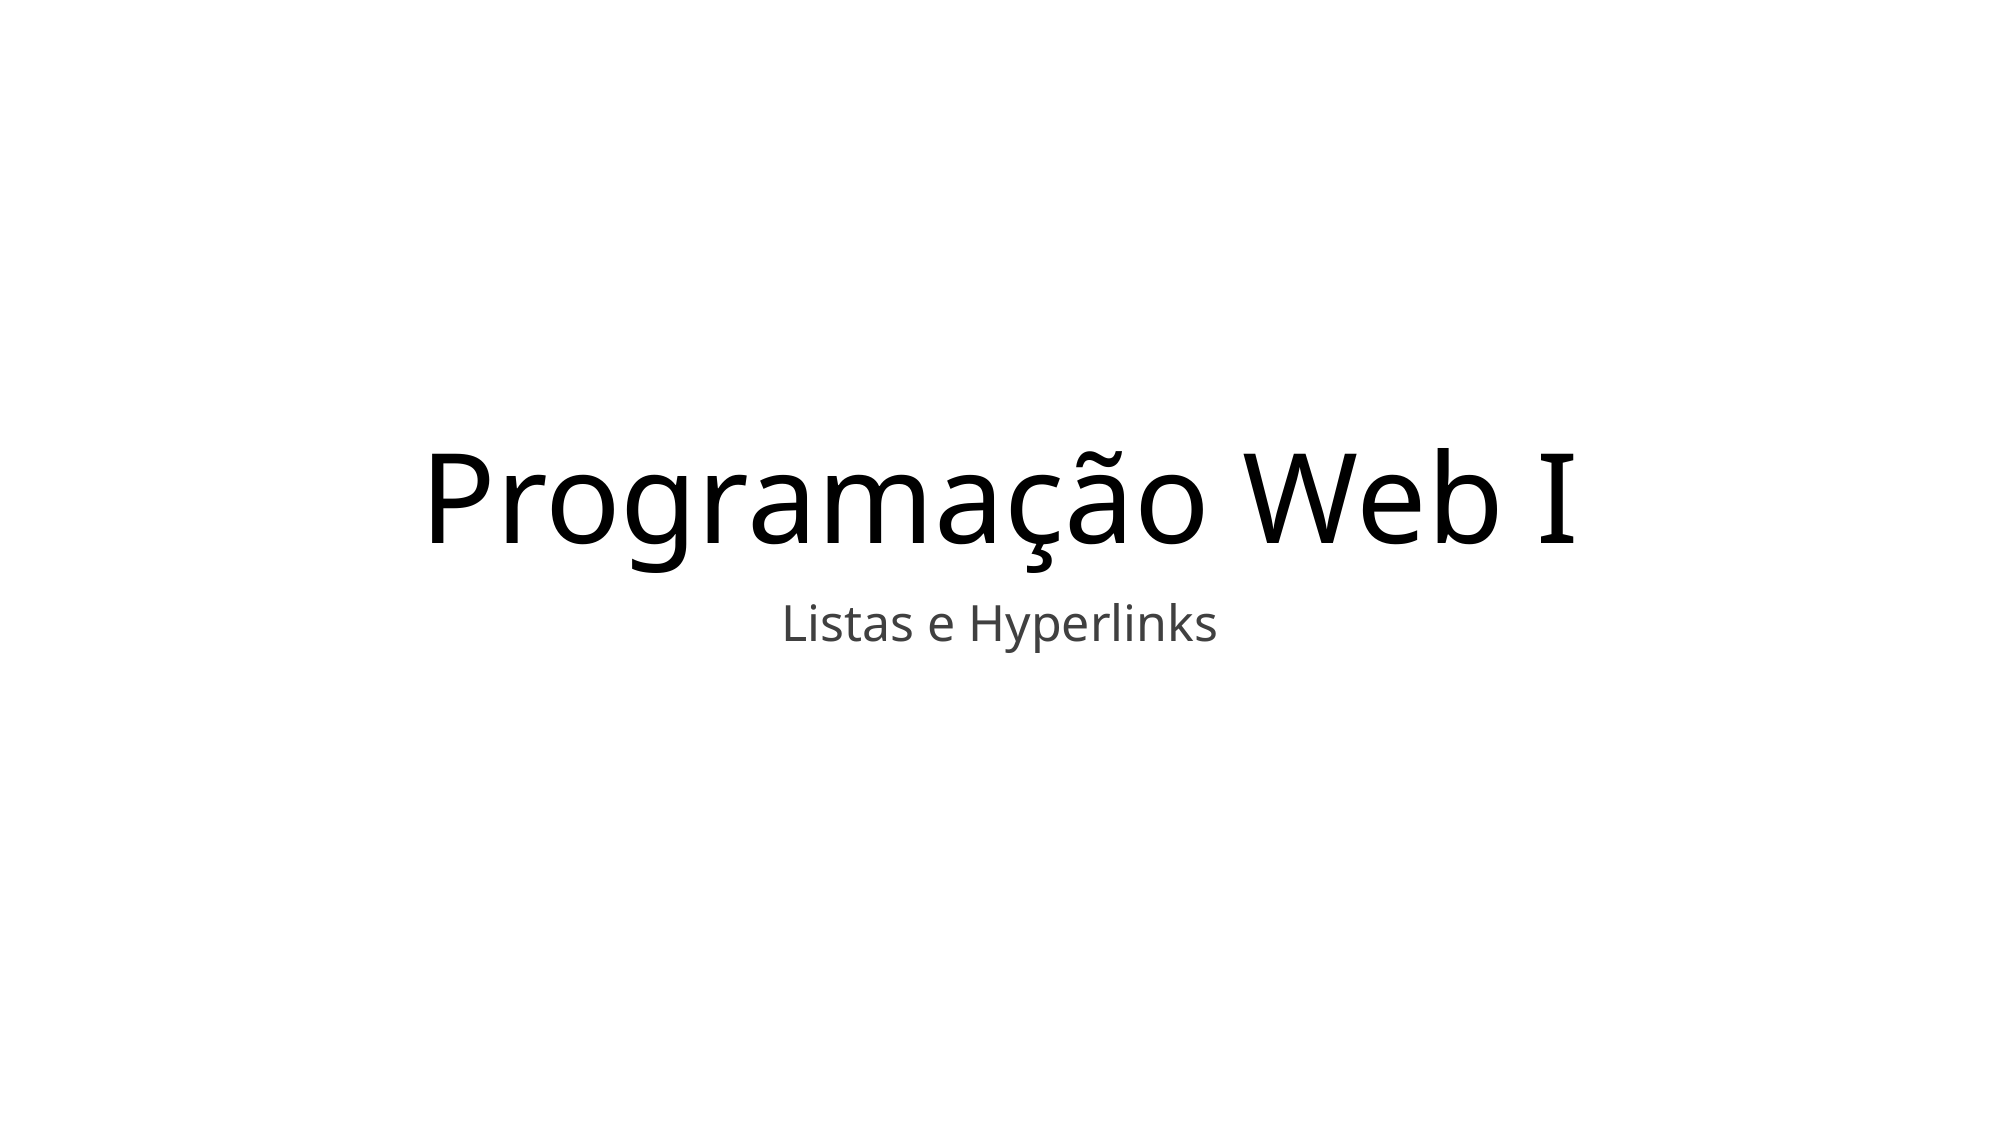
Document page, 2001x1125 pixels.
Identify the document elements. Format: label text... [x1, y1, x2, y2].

subtitle Listas e Hyperlinks [249, 590, 1750, 863]
title Programação Web I [249, 217, 1750, 576]
